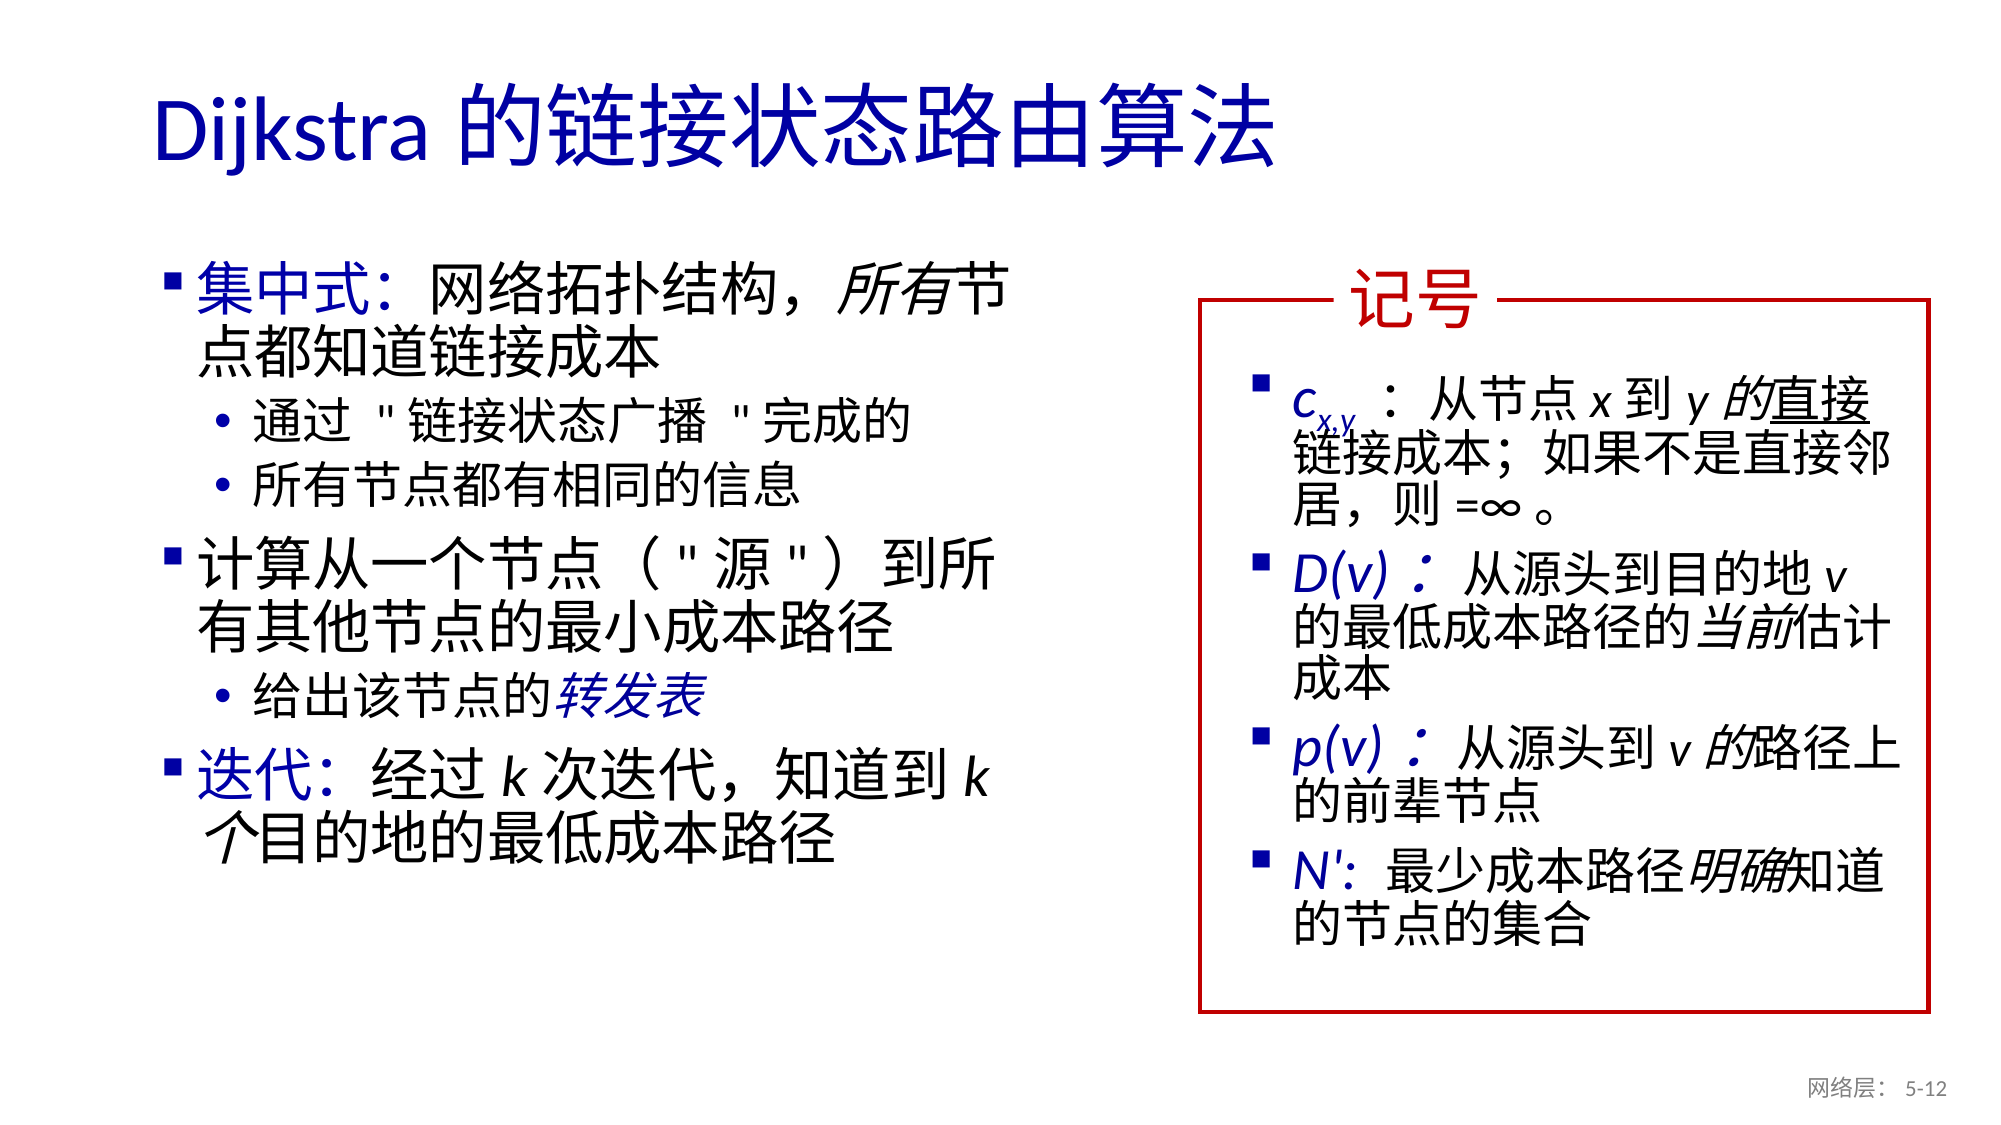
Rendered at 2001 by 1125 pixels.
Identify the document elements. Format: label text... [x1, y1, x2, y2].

title Dijkstra的链接状态路由算法 [137, 57, 1752, 204]
slide_number 网络层：5- 11 [1512, 1056, 1963, 1117]
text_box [1199, 249, 1929, 1051]
text_box 集中式：网络拓扑结构，所有节点都知道链接成本 通过 "链接状态广播 "完成的 所有节点都有相同的信息 计算从一个节点（"源"）到所有其他节点的最小成本路径 给出该节点的转发表 迭代：经过k次迭代，知道到k个目的地的最低成本路径 [123, 252, 1060, 1058]
